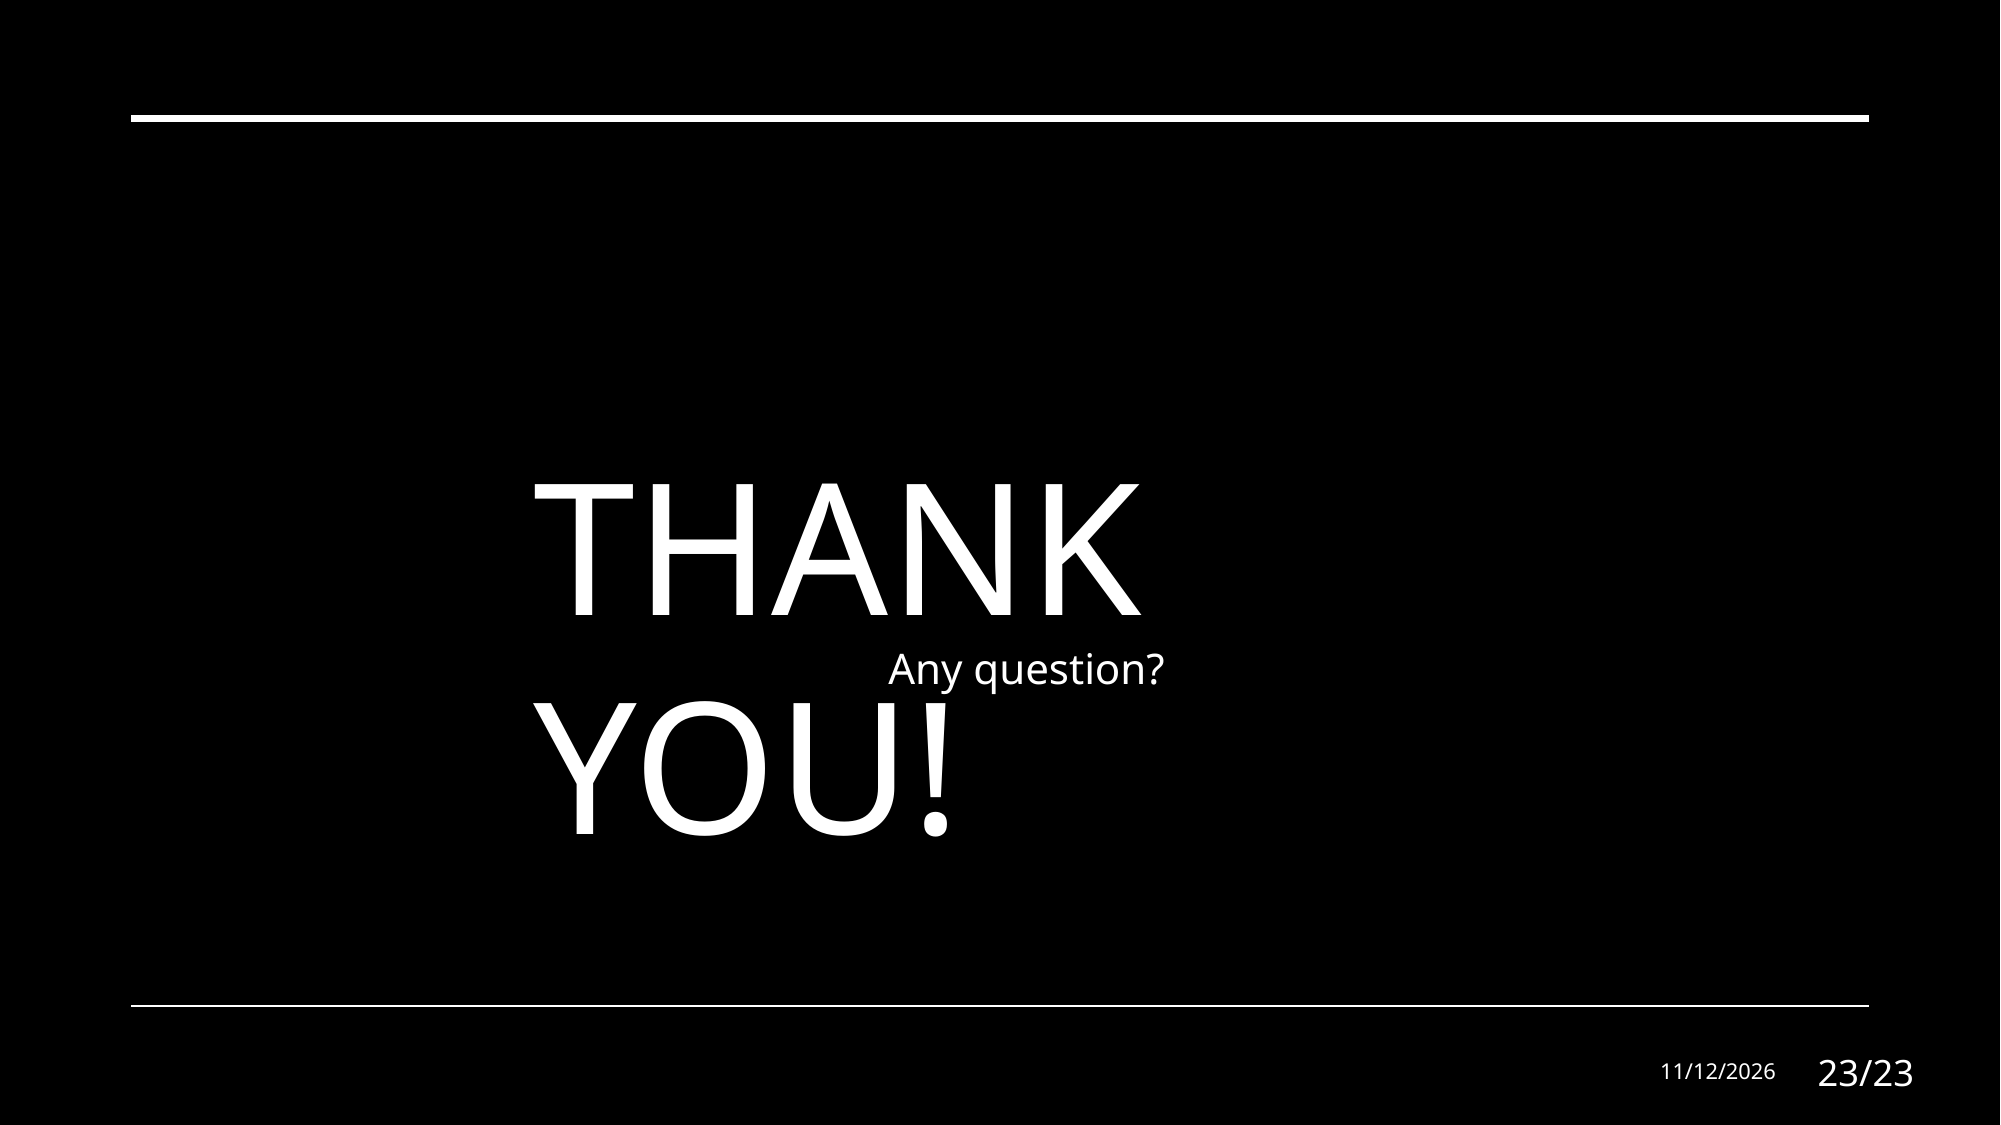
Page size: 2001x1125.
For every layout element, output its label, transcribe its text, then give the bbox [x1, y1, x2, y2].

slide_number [1372, 1042, 1785, 1103]
list Any question? [873, 583, 1190, 701]
slide_number 23/23 [1785, 1042, 1930, 1103]
title Thank you! [518, 424, 1579, 651]
text_box [0, 0, 2000, 1125]
